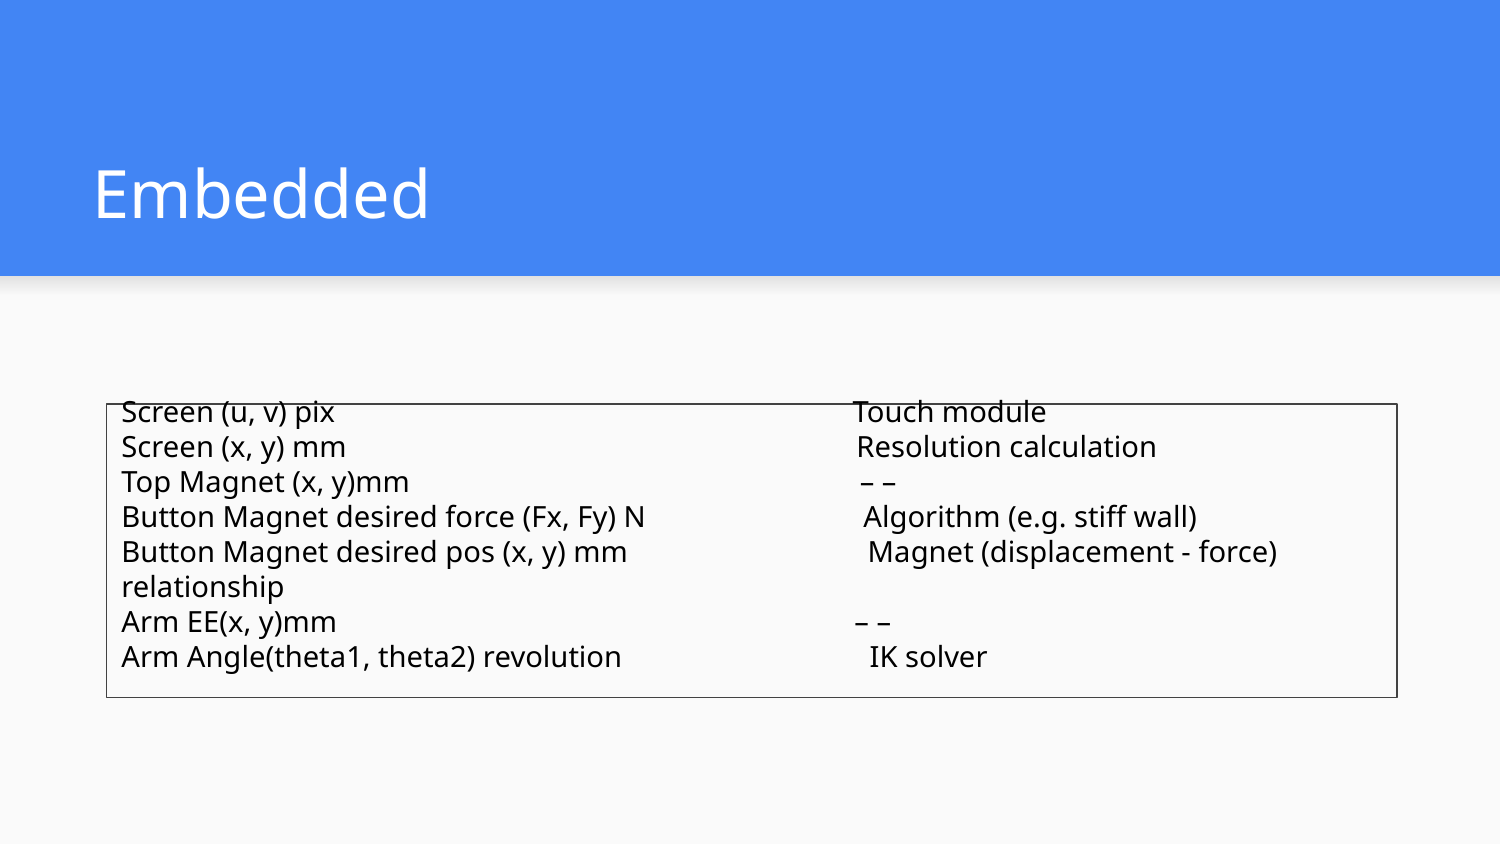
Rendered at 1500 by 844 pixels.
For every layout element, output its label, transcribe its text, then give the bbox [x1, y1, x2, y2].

text_box Screen (u, v) pix Touch module Screen (x, y) mm Resolution calculation Top Magnet (x, y)mm – – Button Magnet desired force (Fx, Fy) N Algorithm (e.g. stiff wall) Button Magnet desired pos (x, y) mm Magnet (displacement - force) relationship Arm EE(x, y)mm – – Arm Angle(theta1, theta2) revolution IK solver [106, 403, 1398, 698]
title Embedded [77, 121, 1427, 248]
